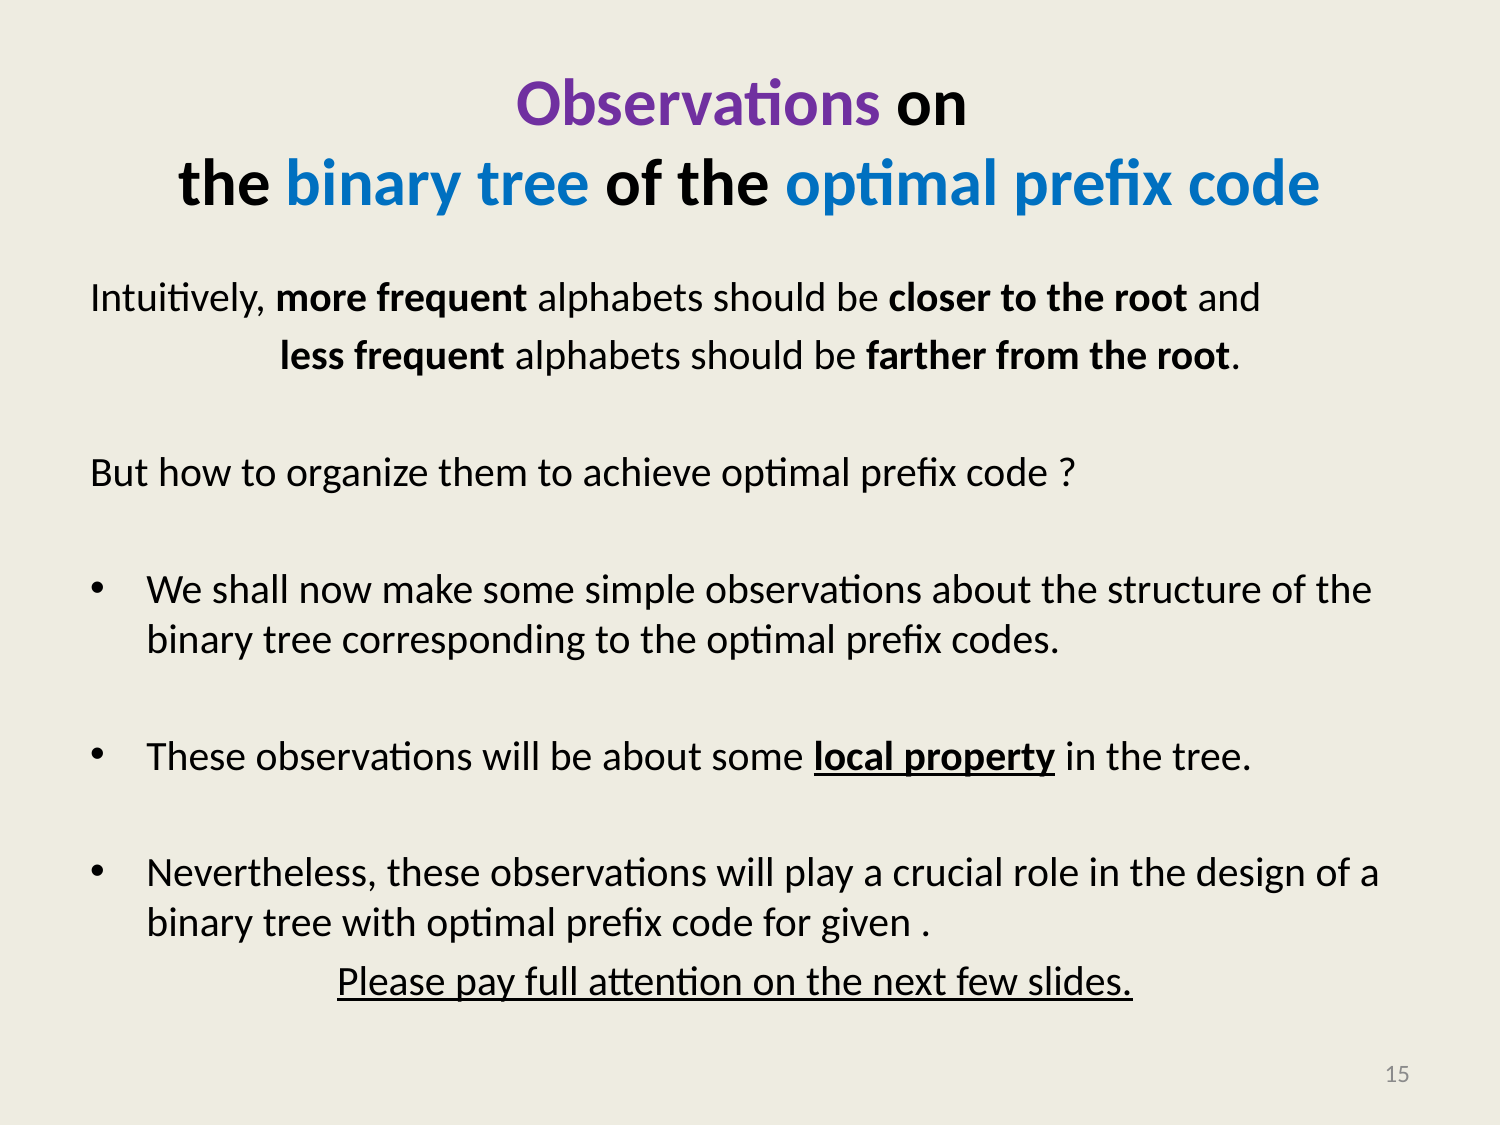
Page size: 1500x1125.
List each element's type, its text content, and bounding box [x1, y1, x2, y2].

slide_number 15 [1074, 1042, 1425, 1103]
title Observations on the binary tree of the optimal prefix code [75, 45, 1425, 233]
